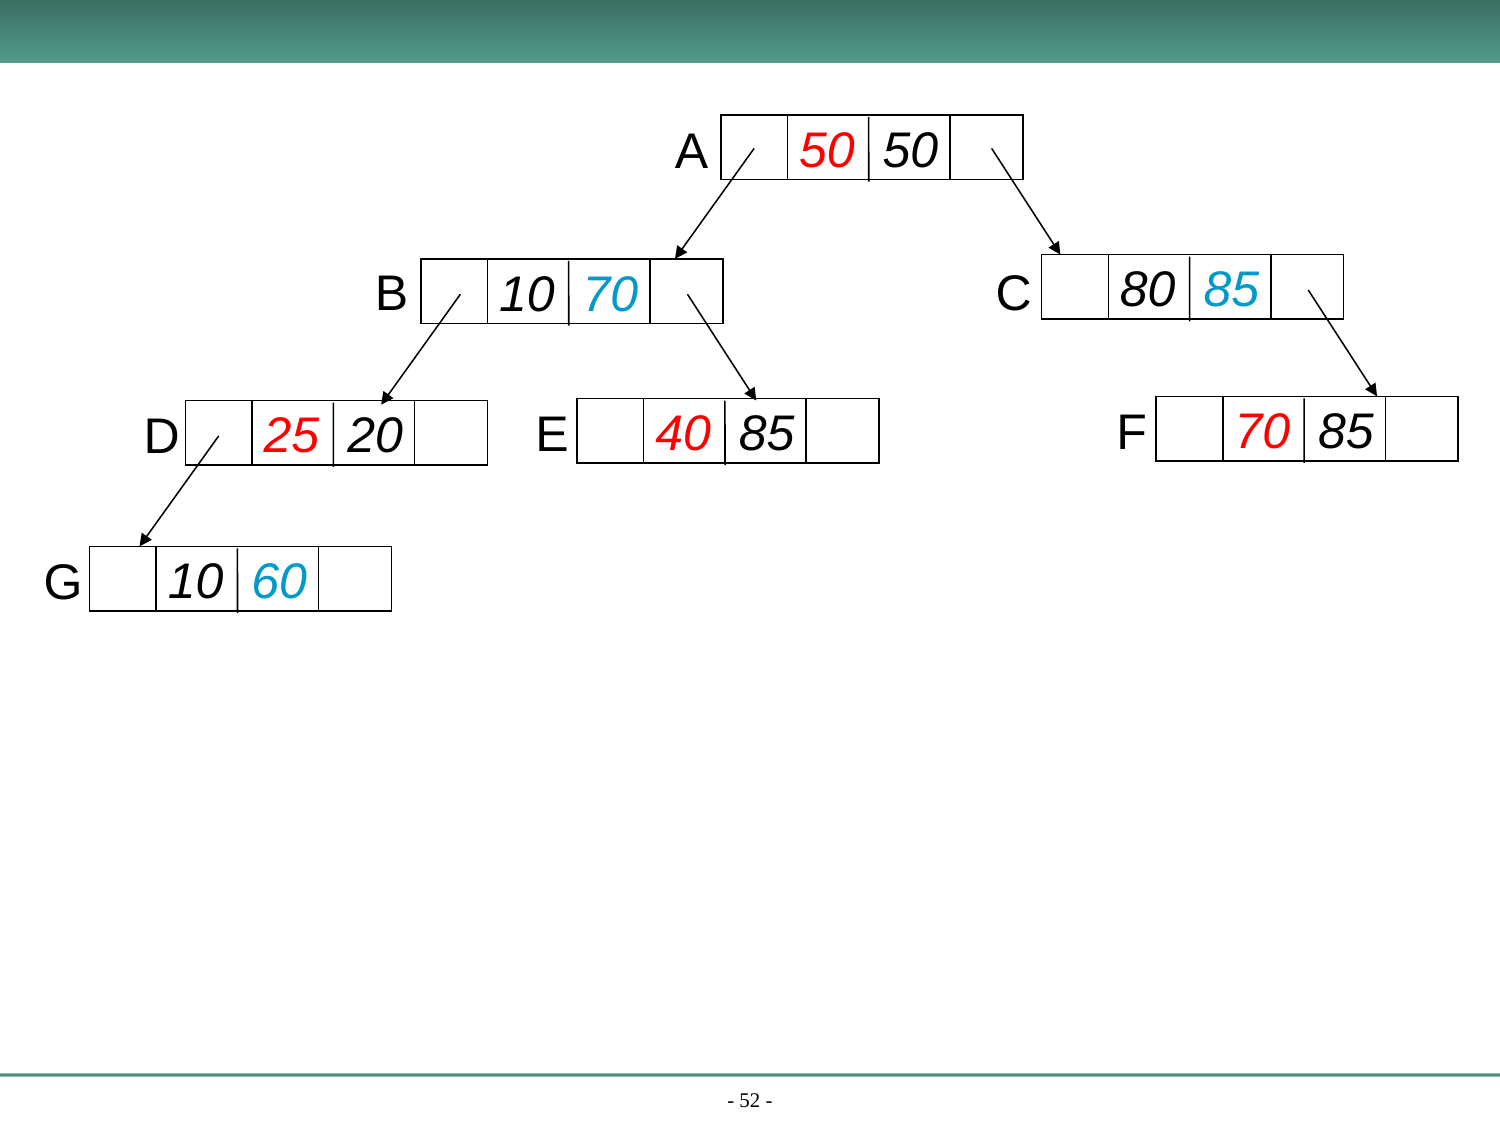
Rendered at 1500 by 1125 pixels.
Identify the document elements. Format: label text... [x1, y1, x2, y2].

text_box [724, 115, 787, 180]
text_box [89, 546, 392, 614]
text_box [950, 115, 1023, 180]
text_box G [28, 542, 98, 618]
text_box B [360, 252, 424, 328]
text_box [1328, 322, 1378, 396]
text_box E [520, 394, 584, 470]
text_box C [980, 252, 1047, 328]
text_box [424, 258, 487, 324]
text_box A [660, 111, 724, 186]
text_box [577, 398, 880, 466]
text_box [1041, 254, 1344, 322]
text_box [139, 472, 193, 546]
text_box [706, 324, 756, 398]
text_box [1156, 396, 1459, 464]
text_box [381, 324, 440, 400]
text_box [185, 400, 488, 468]
text_box [675, 148, 755, 258]
text_box D [128, 396, 195, 472]
text_box F [1101, 392, 1162, 468]
text_box [991, 148, 1061, 254]
text_box 10 70 [487, 258, 650, 324]
text_box 50 50 [787, 115, 950, 180]
text_box [650, 258, 723, 324]
